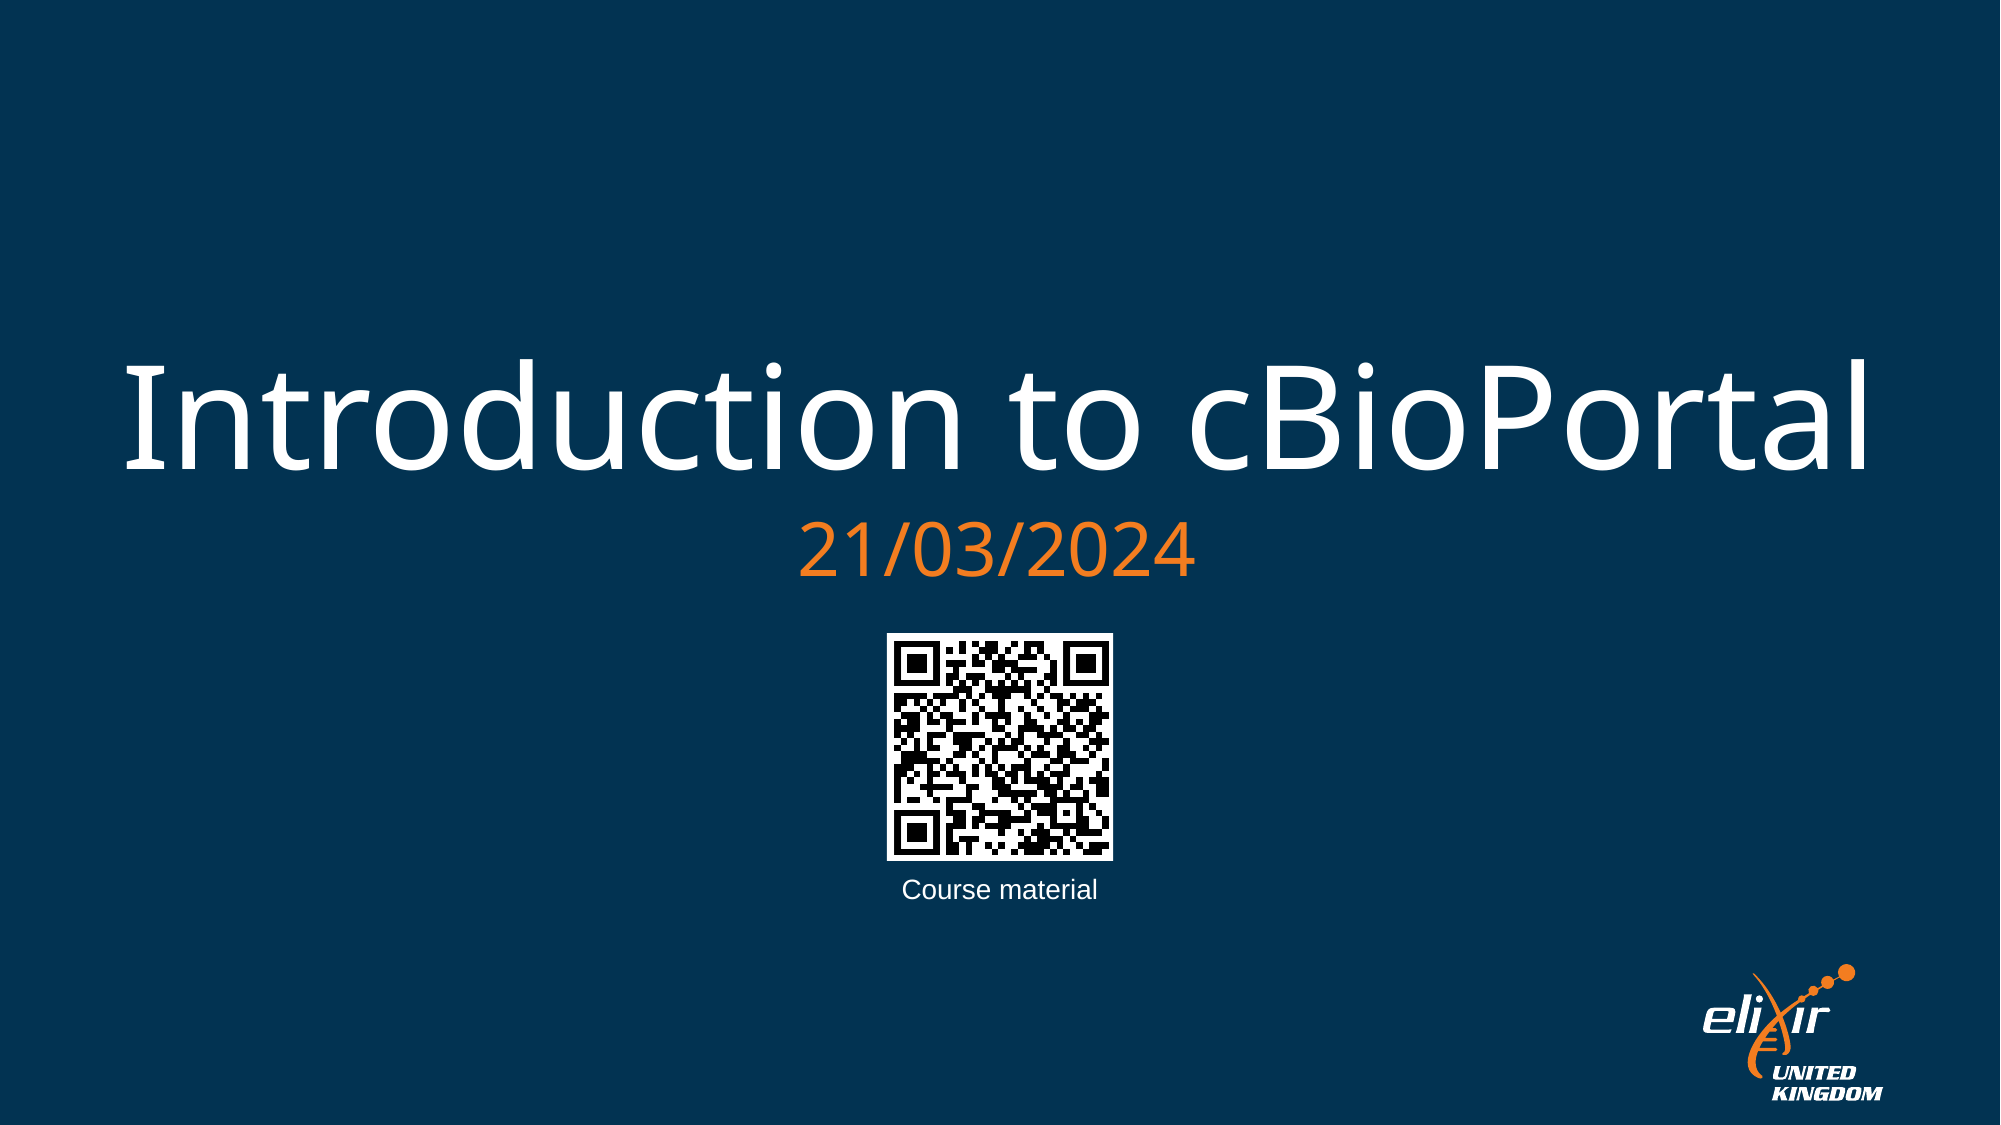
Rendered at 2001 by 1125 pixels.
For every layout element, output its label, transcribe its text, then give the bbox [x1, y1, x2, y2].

subtitle 21/03/2024 [74, 501, 1870, 675]
picture [886, 633, 1114, 861]
title Introduction to cBioPortal [102, 153, 1898, 499]
text_box Course material [870, 861, 1130, 916]
